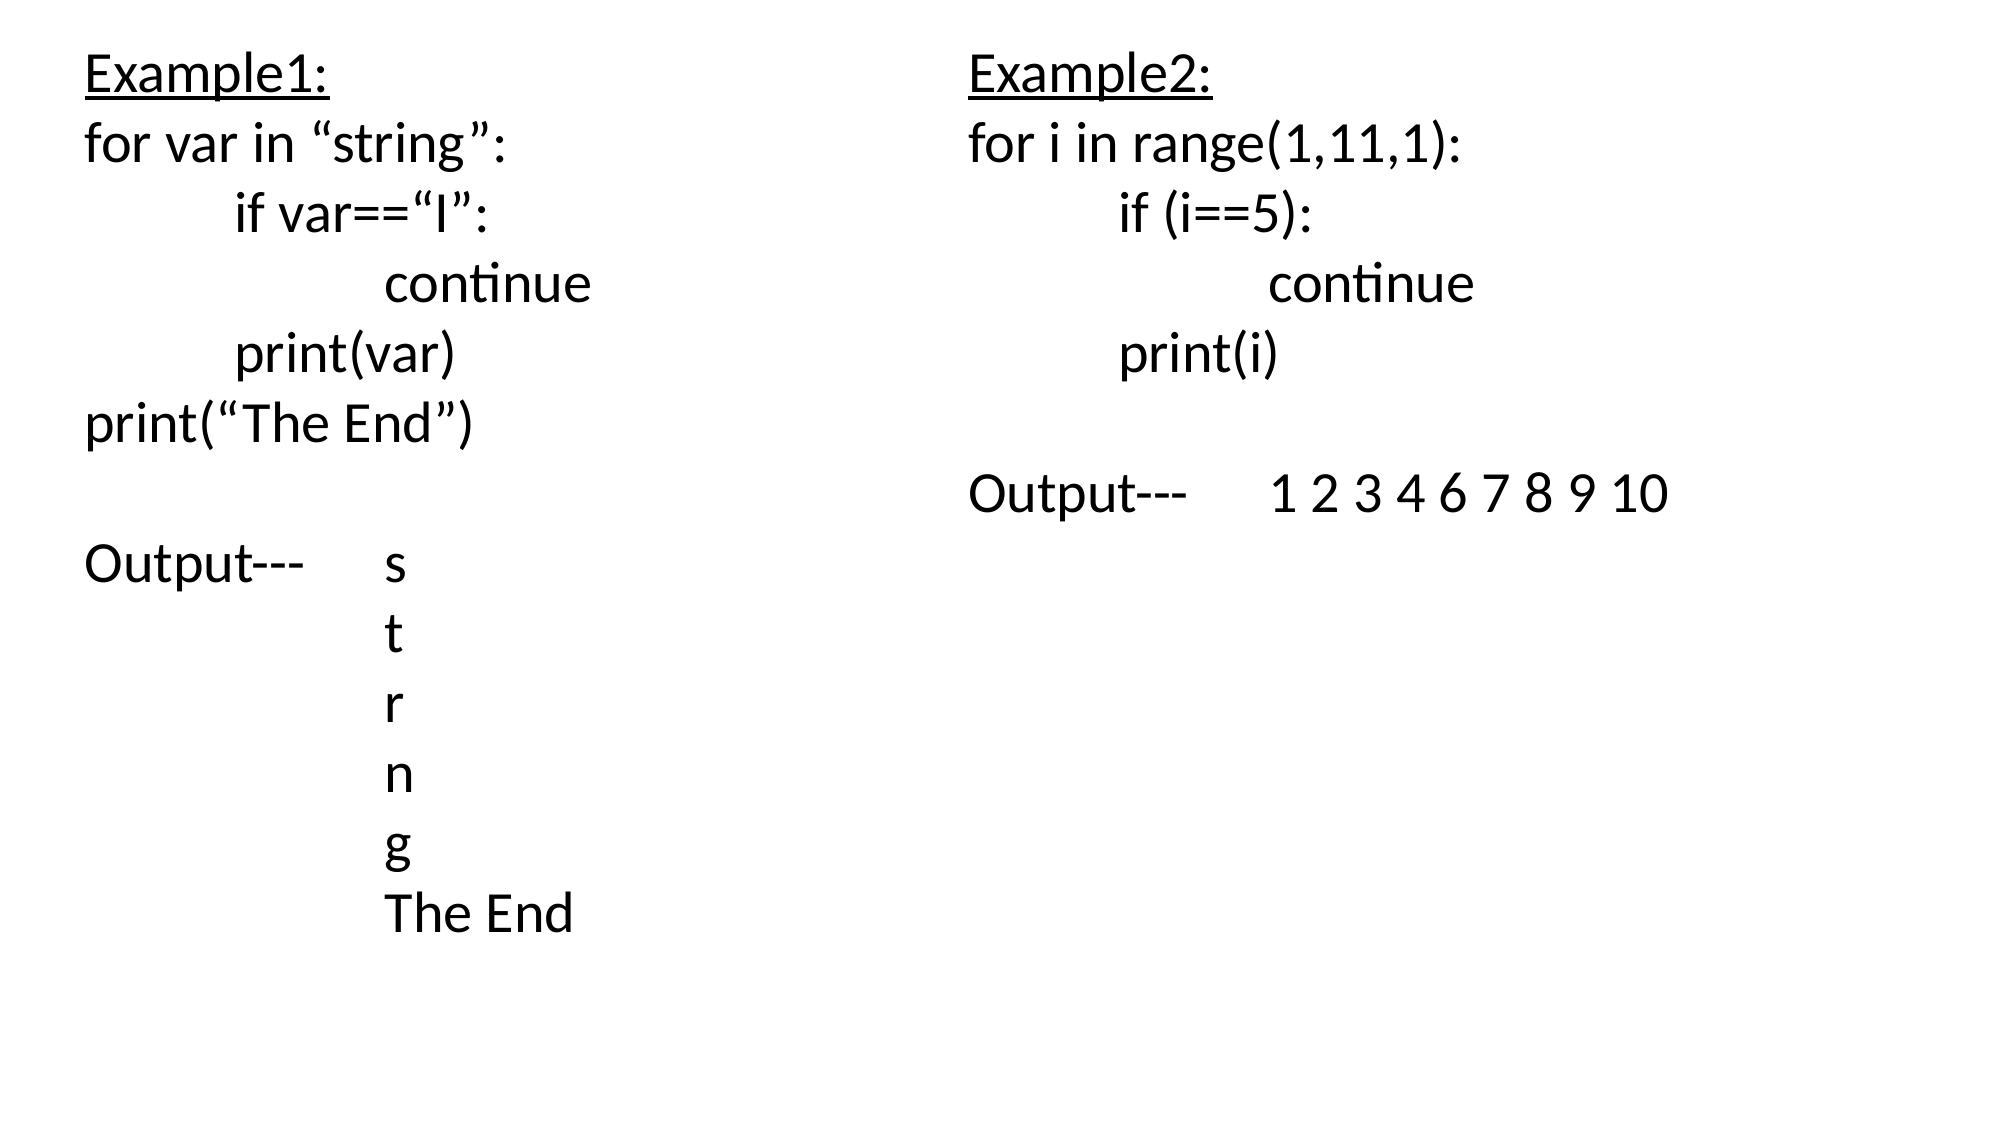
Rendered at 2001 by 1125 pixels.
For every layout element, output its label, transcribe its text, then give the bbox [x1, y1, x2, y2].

text_box Example1: for var in “string”: if var==“I”: continue print(var) print(“The End”) Output--- s t r n g The End [69, 26, 783, 952]
text_box Example2: for i in range(1,11,1): if (i==5): continue print(i) Output--- 1 2 3 4 6 7 8 9 10 [953, 26, 1769, 532]
